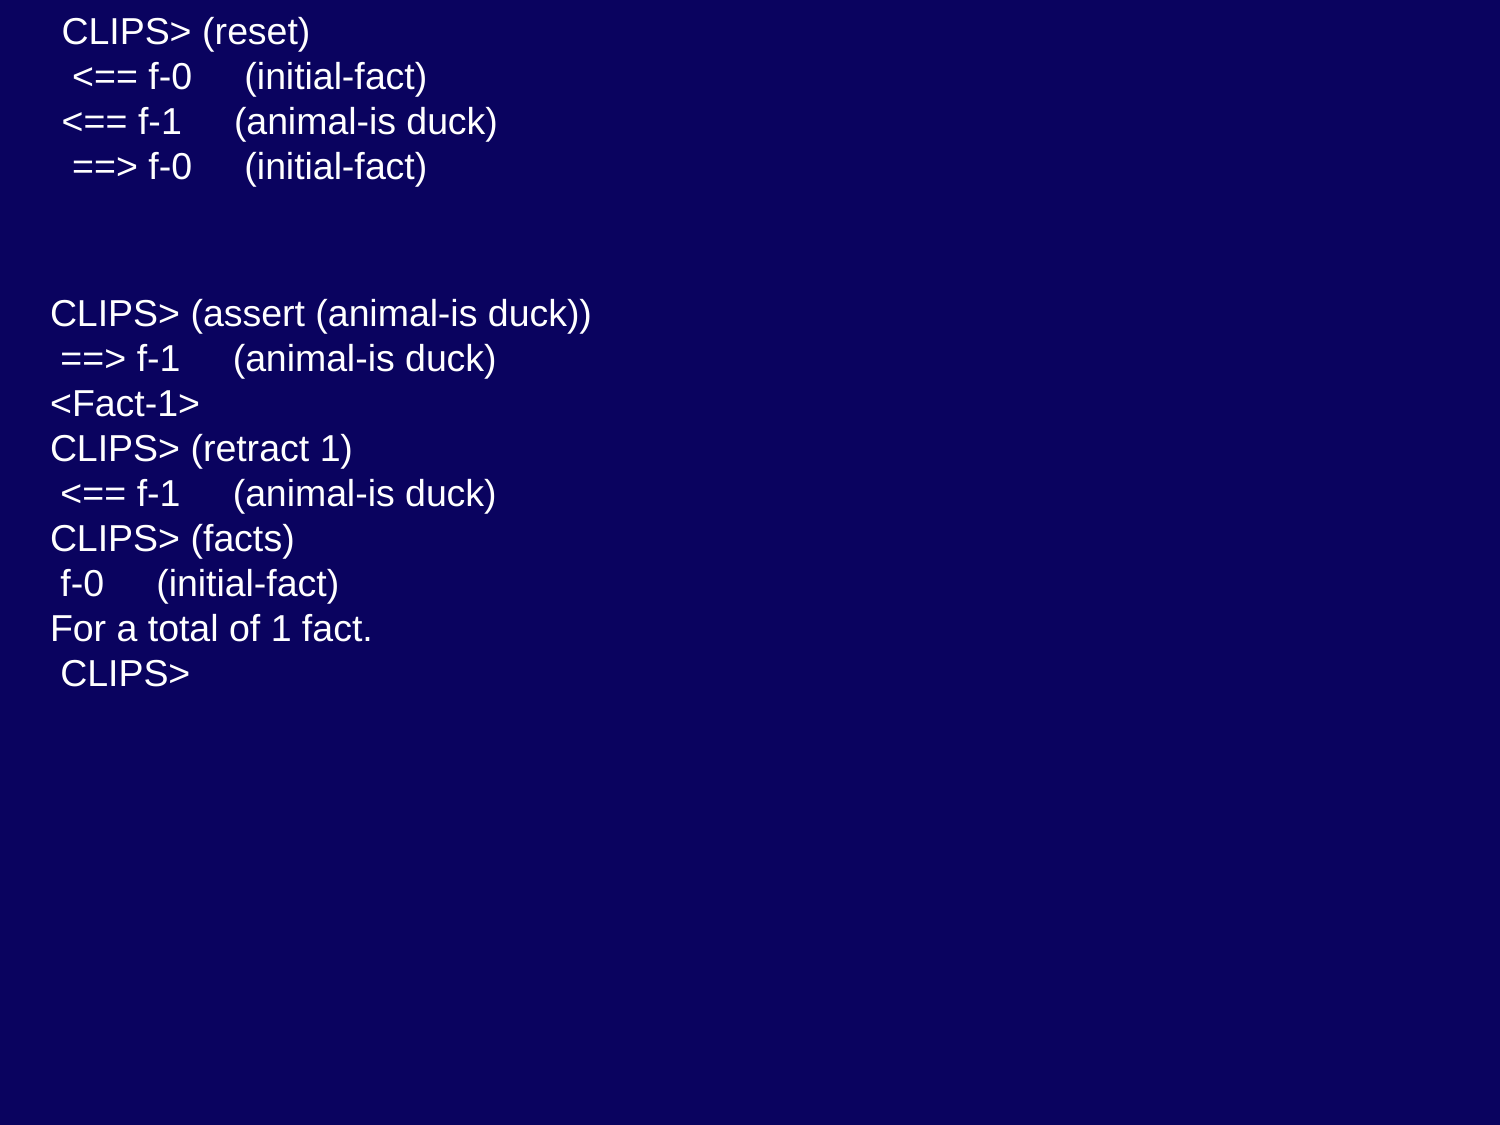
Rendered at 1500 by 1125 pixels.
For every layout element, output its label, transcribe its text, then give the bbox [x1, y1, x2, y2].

text_box CLIPS> (reset) <== f-0 (initial-fact) <== f-1 (animal-is duck) ==> f-0 (initial-fact) [46, 0, 997, 195]
text_box CLIPS> (assert (animal-is duck)) ==> f-1 (animal-is duck) <Fact-1> CLIPS> (retract 1) <== f-1 (animal-is duck) CLIPS> (facts) f-0 (initial-fact) For a total of 1 fact. CLIPS> [35, 281, 1067, 701]
